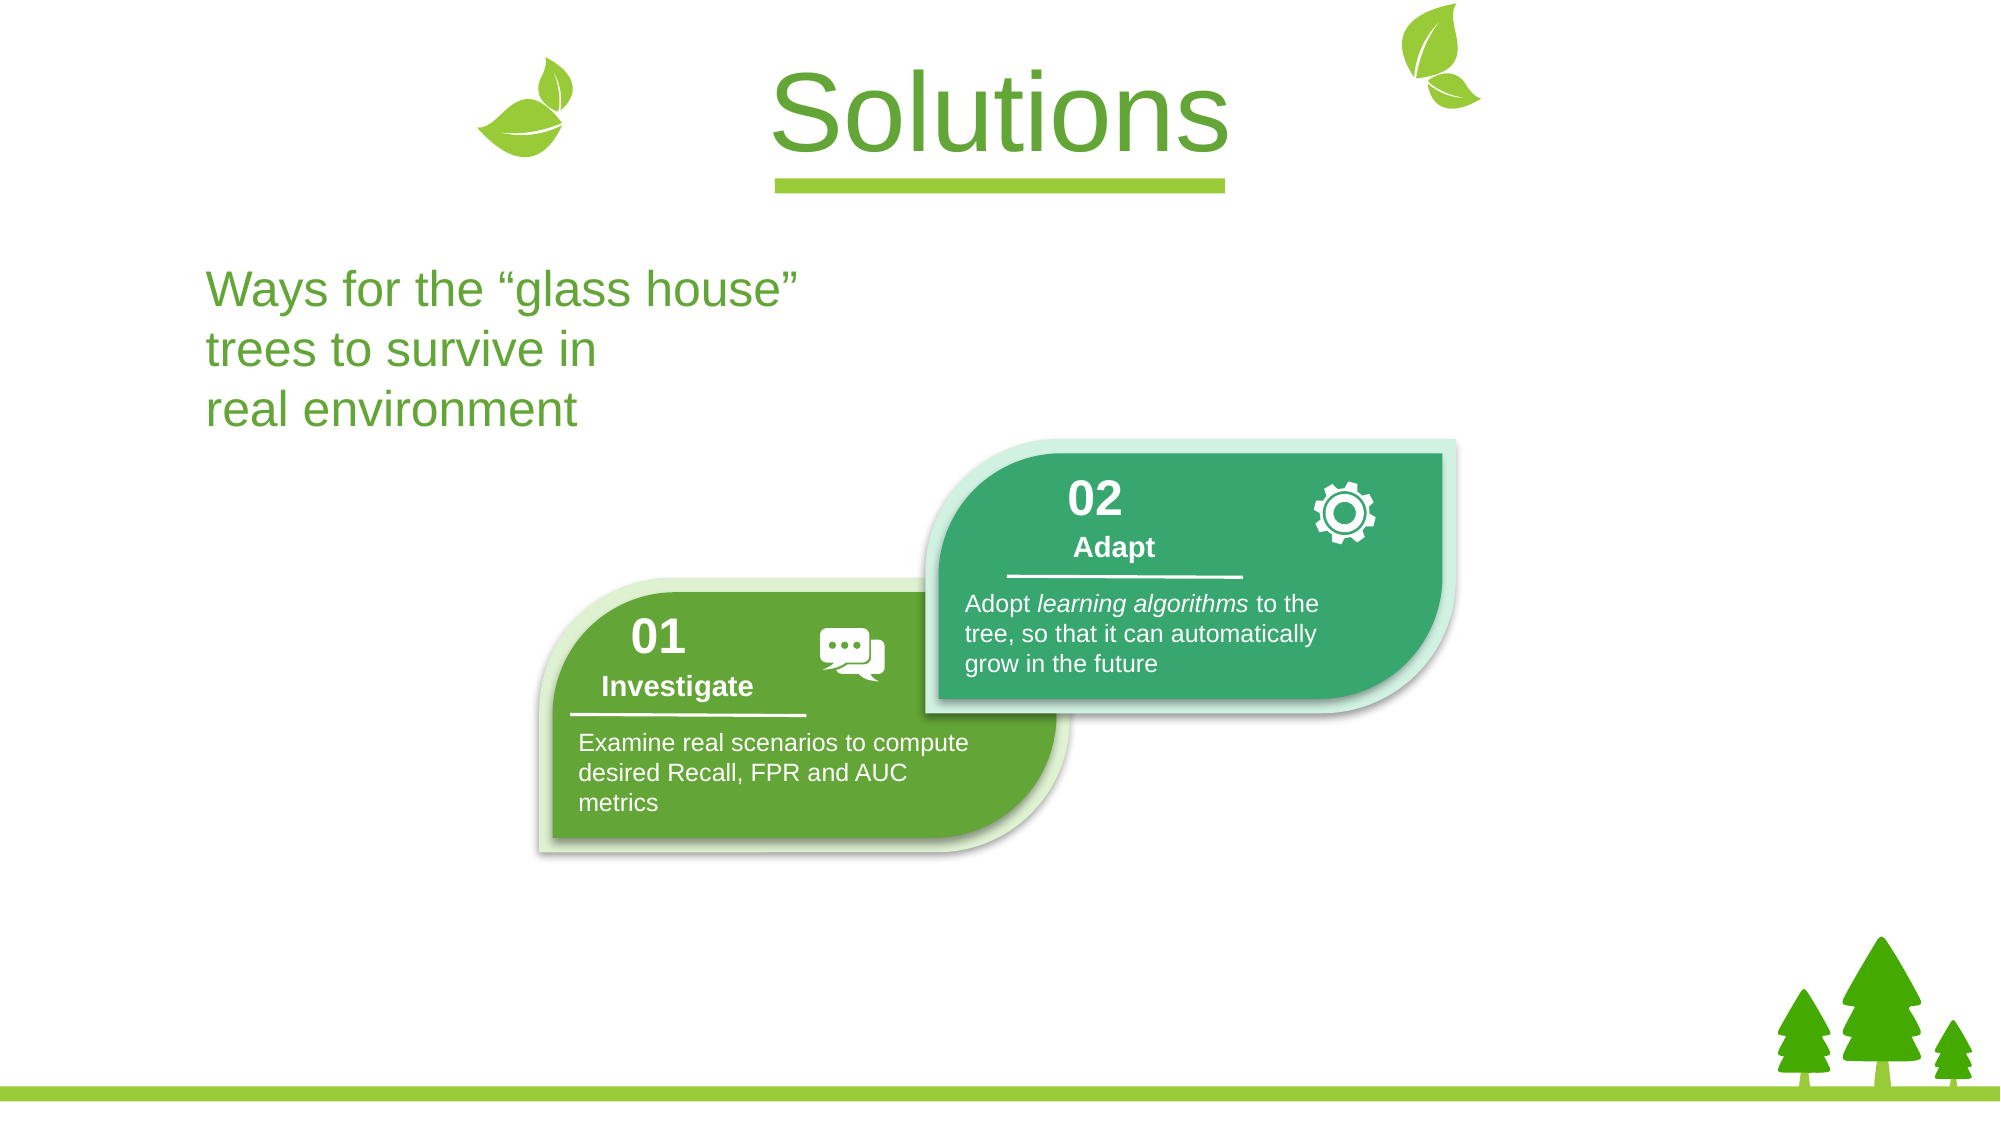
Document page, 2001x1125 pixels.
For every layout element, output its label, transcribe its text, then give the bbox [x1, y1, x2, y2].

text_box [925, 438, 1457, 714]
text_box Ways for the “glass house” trees to survive in real environment [190, 248, 821, 444]
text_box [538, 577, 1070, 853]
list Solutions [50, 55, 1950, 175]
